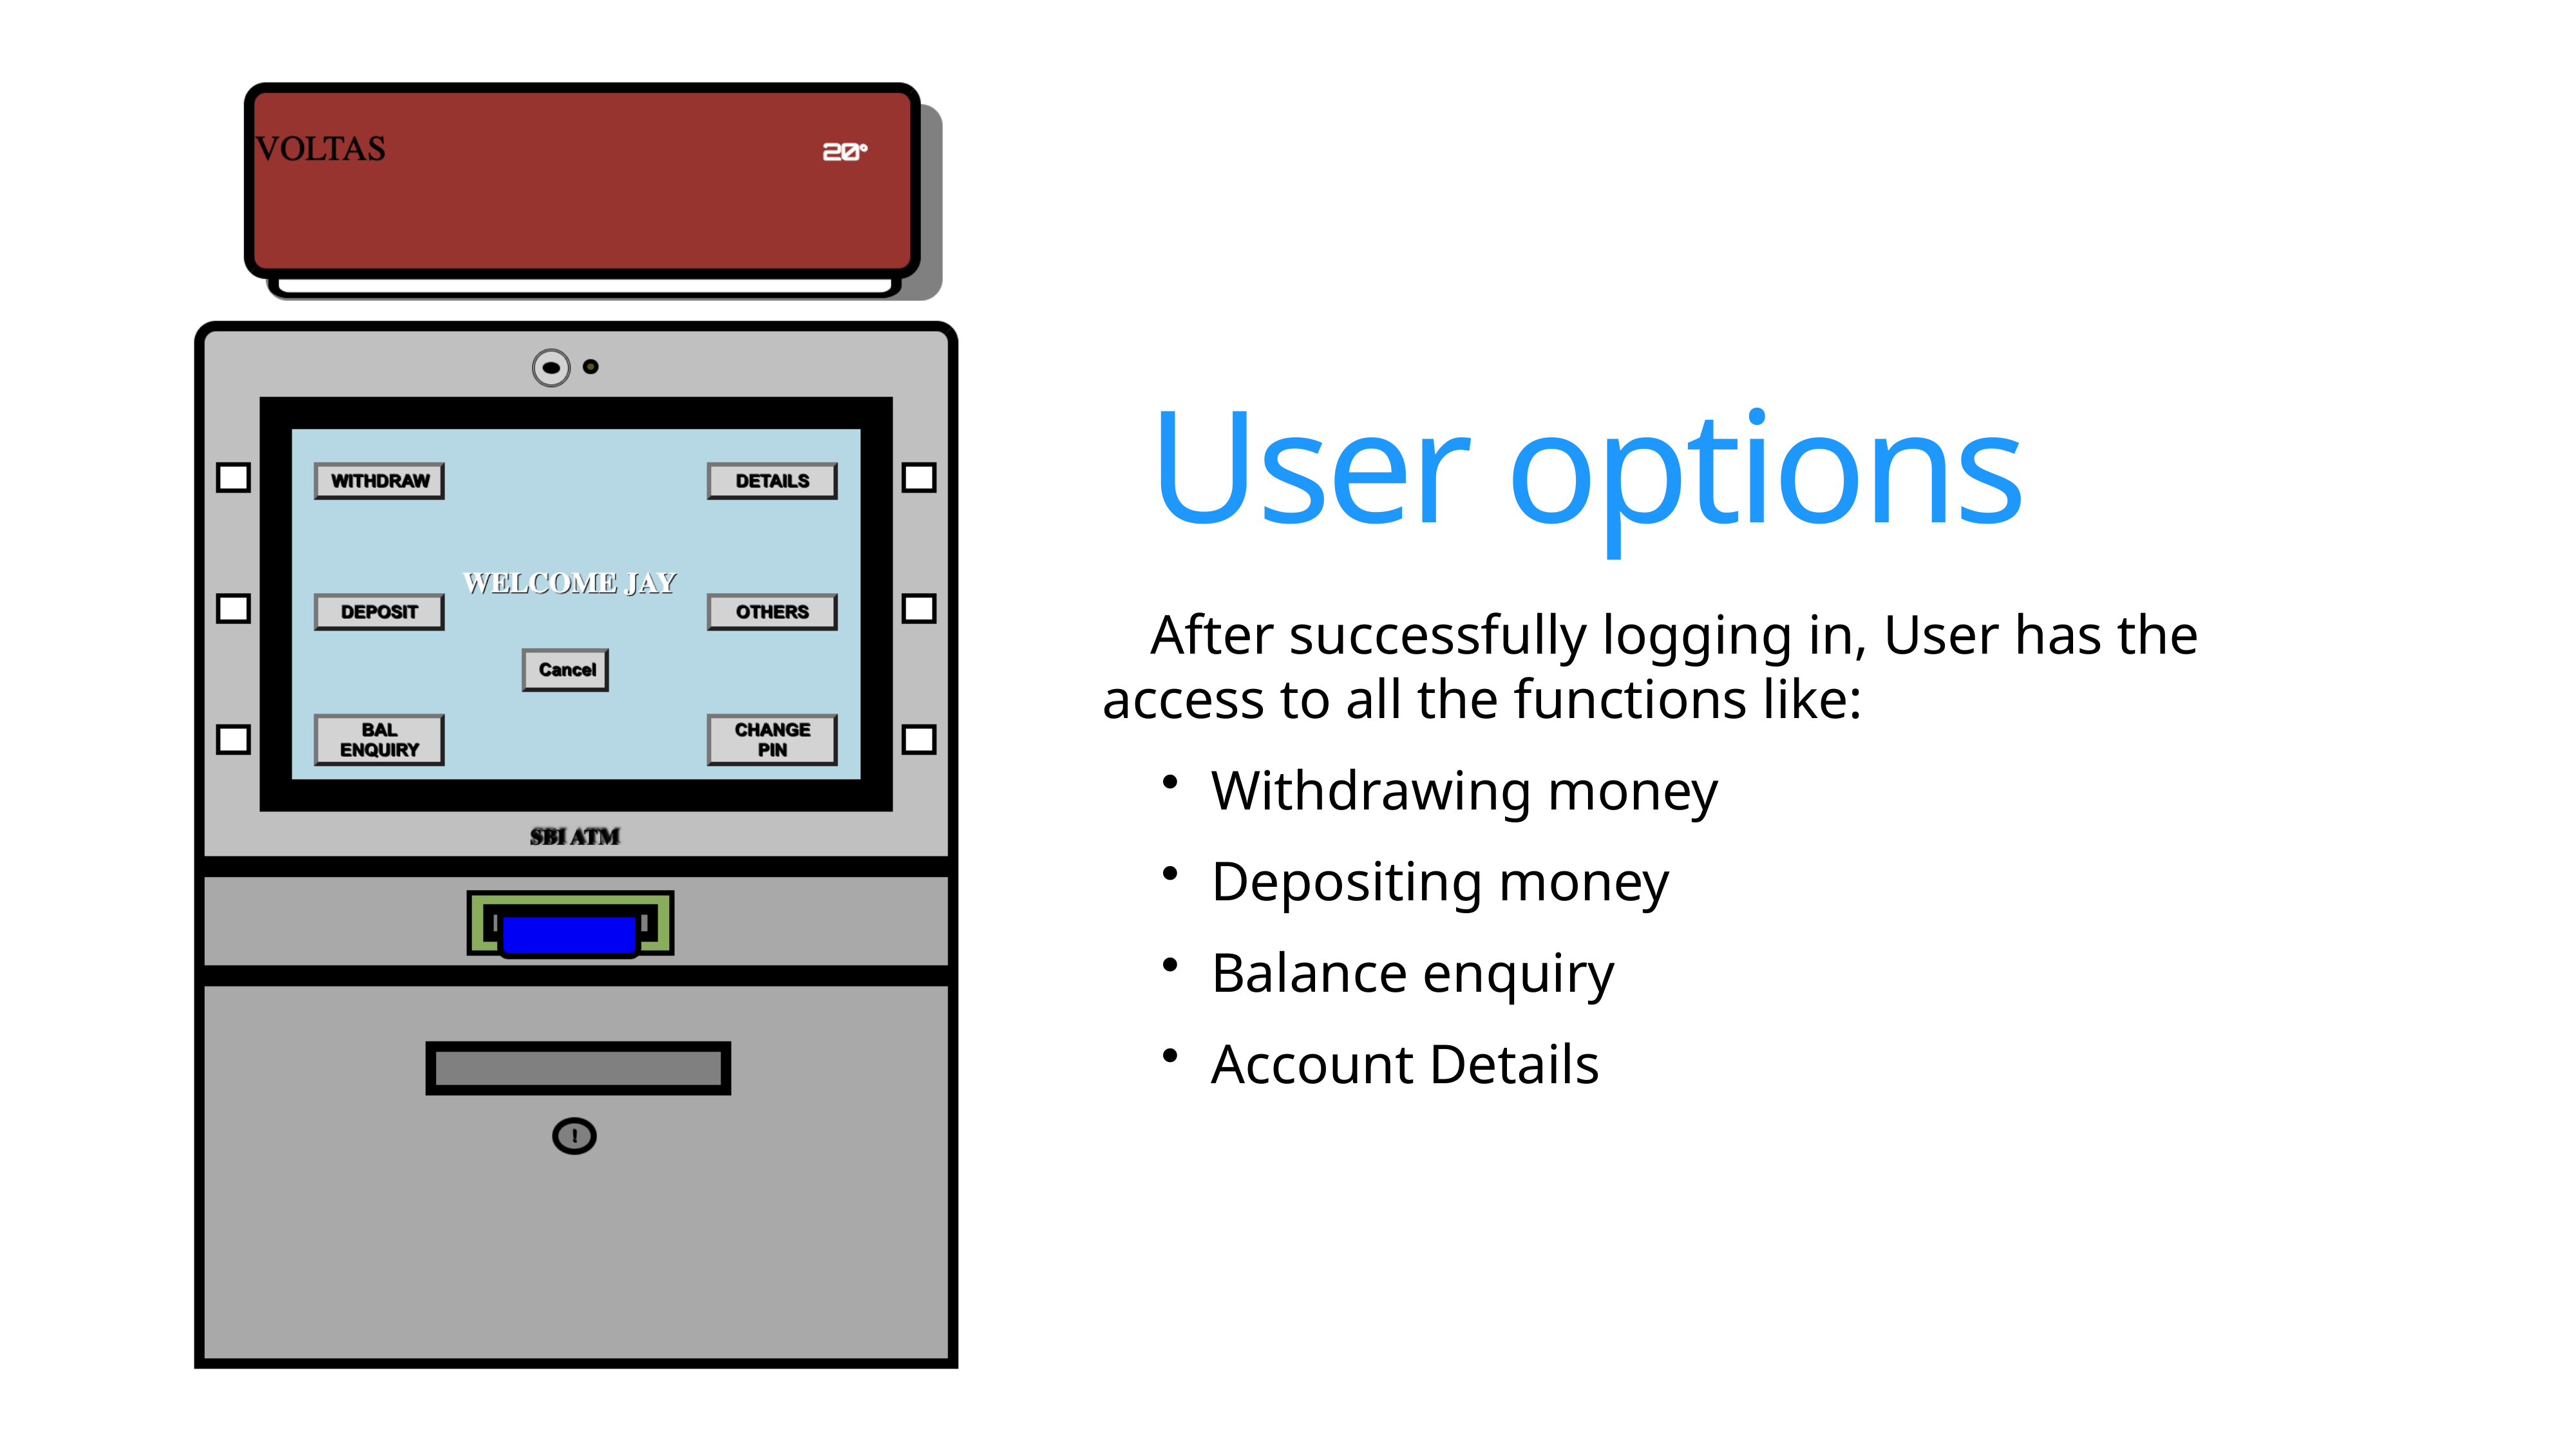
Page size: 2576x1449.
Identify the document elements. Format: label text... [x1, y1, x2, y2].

text_box After successfully logging in, User has the access to all the functions like: Withdrawing money Depositing money Balance enquiry Account Details [1097, 595, 2322, 1100]
picture [131, 53, 982, 1382]
text_box User options [982, 151, 2576, 562]
